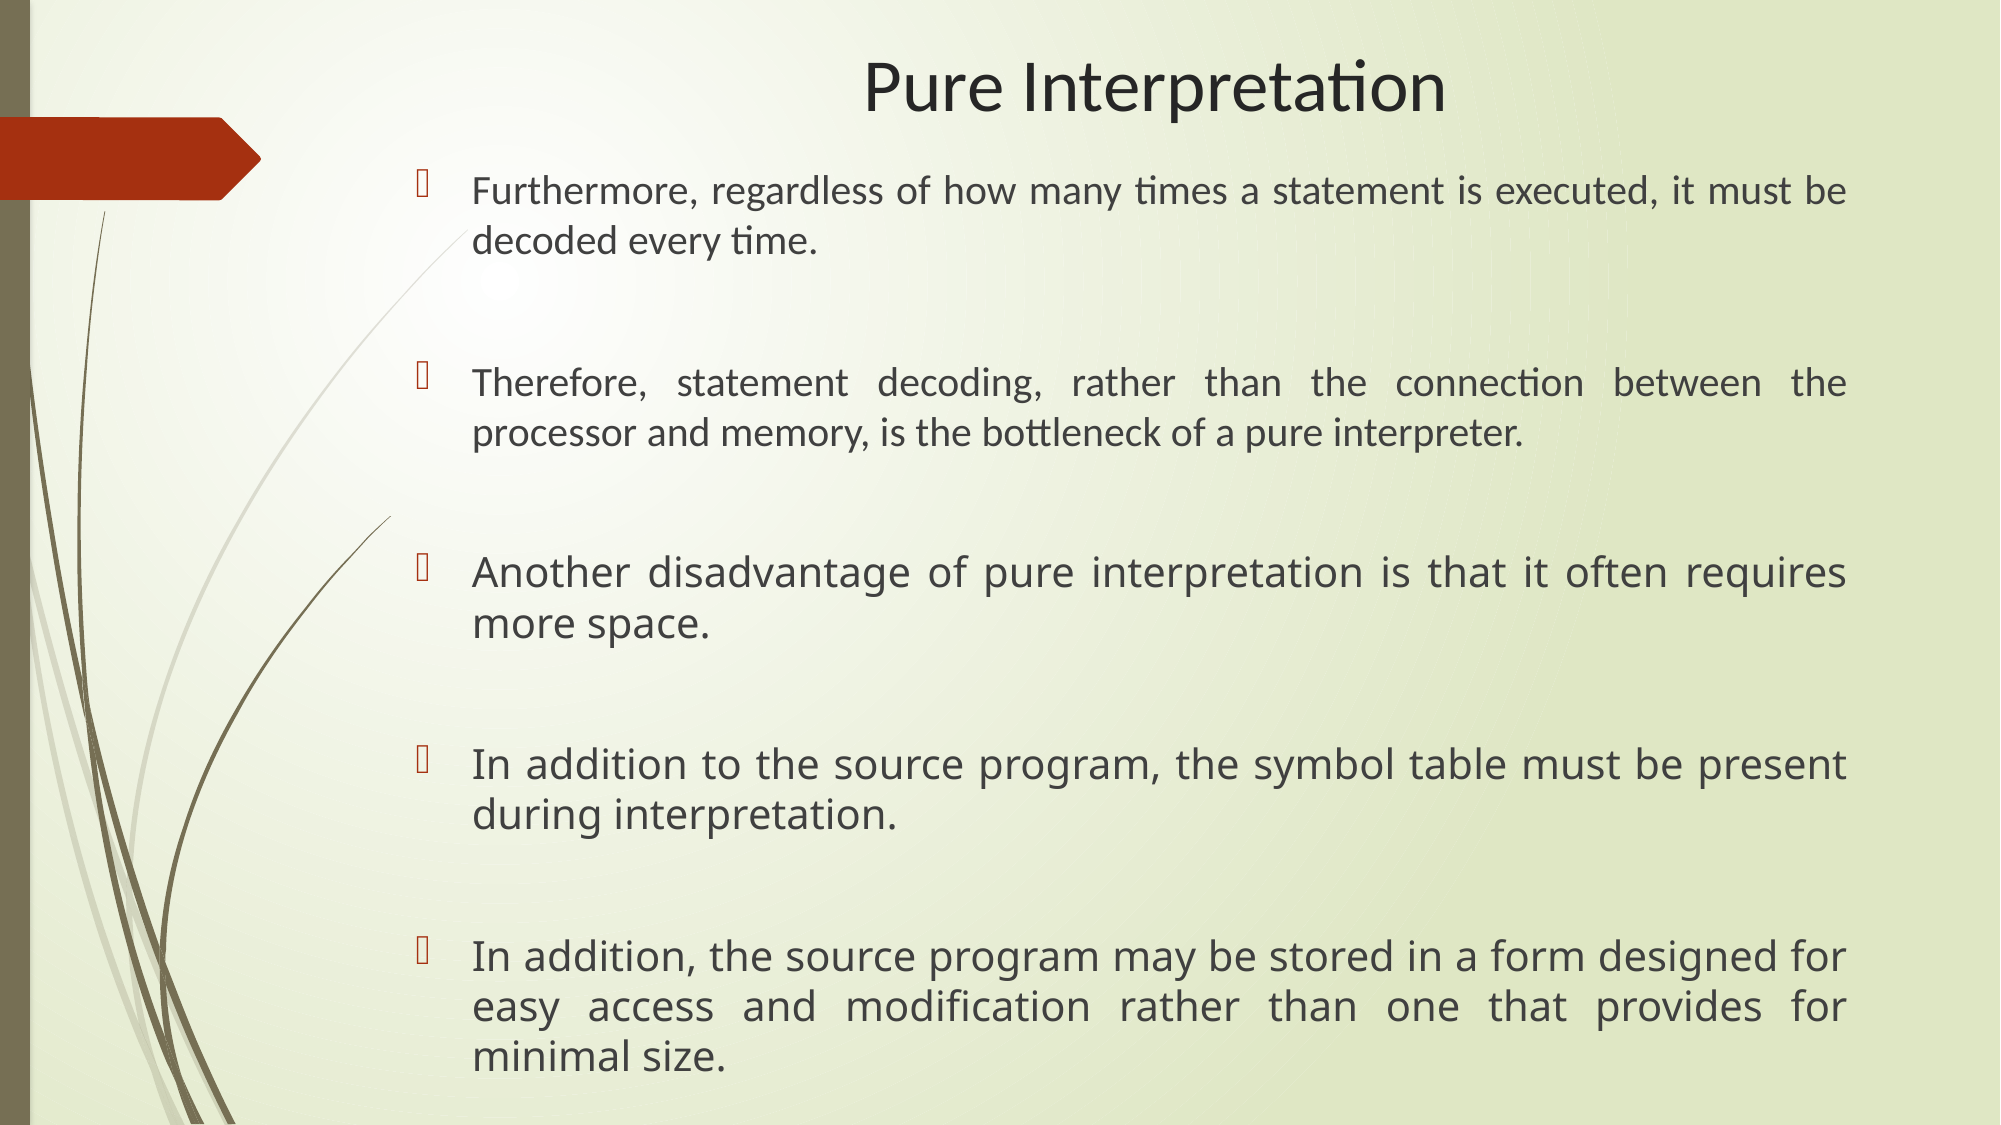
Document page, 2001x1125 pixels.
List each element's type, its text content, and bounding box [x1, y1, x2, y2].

list Furthermore, regardless of how many times a statement is executed, it must be decoded every time. Therefore, statement decoding, rather than the connection between the processor and memory, is the bottleneck of a pure interpreter. Another disadvantage of pure interpretation is that it often requires more space. In addition to the source program, the symbol table must be present during interpretation. In addition, the source program may be stored in a form designed for easy access and modification rather than one that provides for minimal size. [400, 155, 1864, 1093]
title Pure Interpretation [425, 29, 1888, 152]
